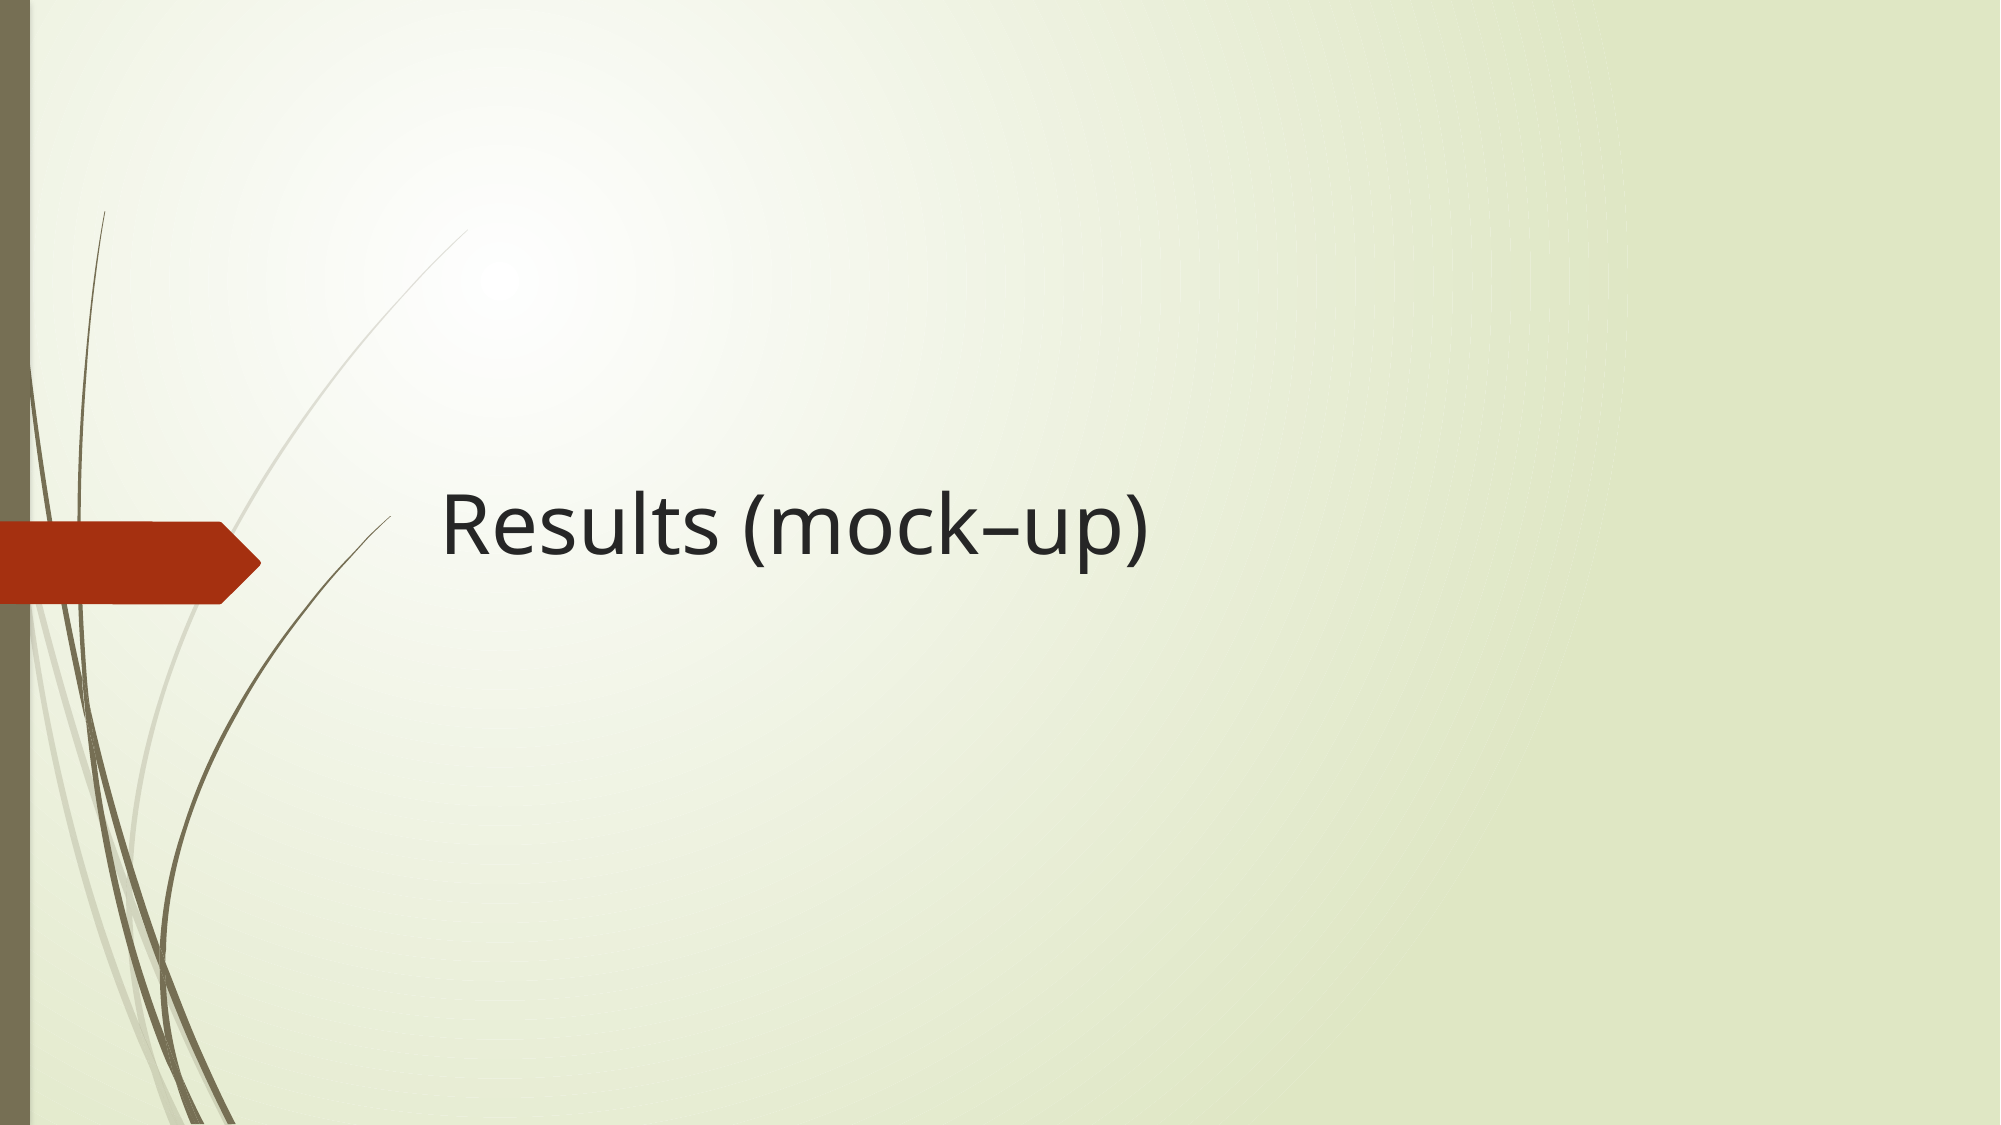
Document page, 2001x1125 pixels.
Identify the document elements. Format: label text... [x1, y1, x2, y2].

title Results (mock–up) [424, 337, 1888, 579]
